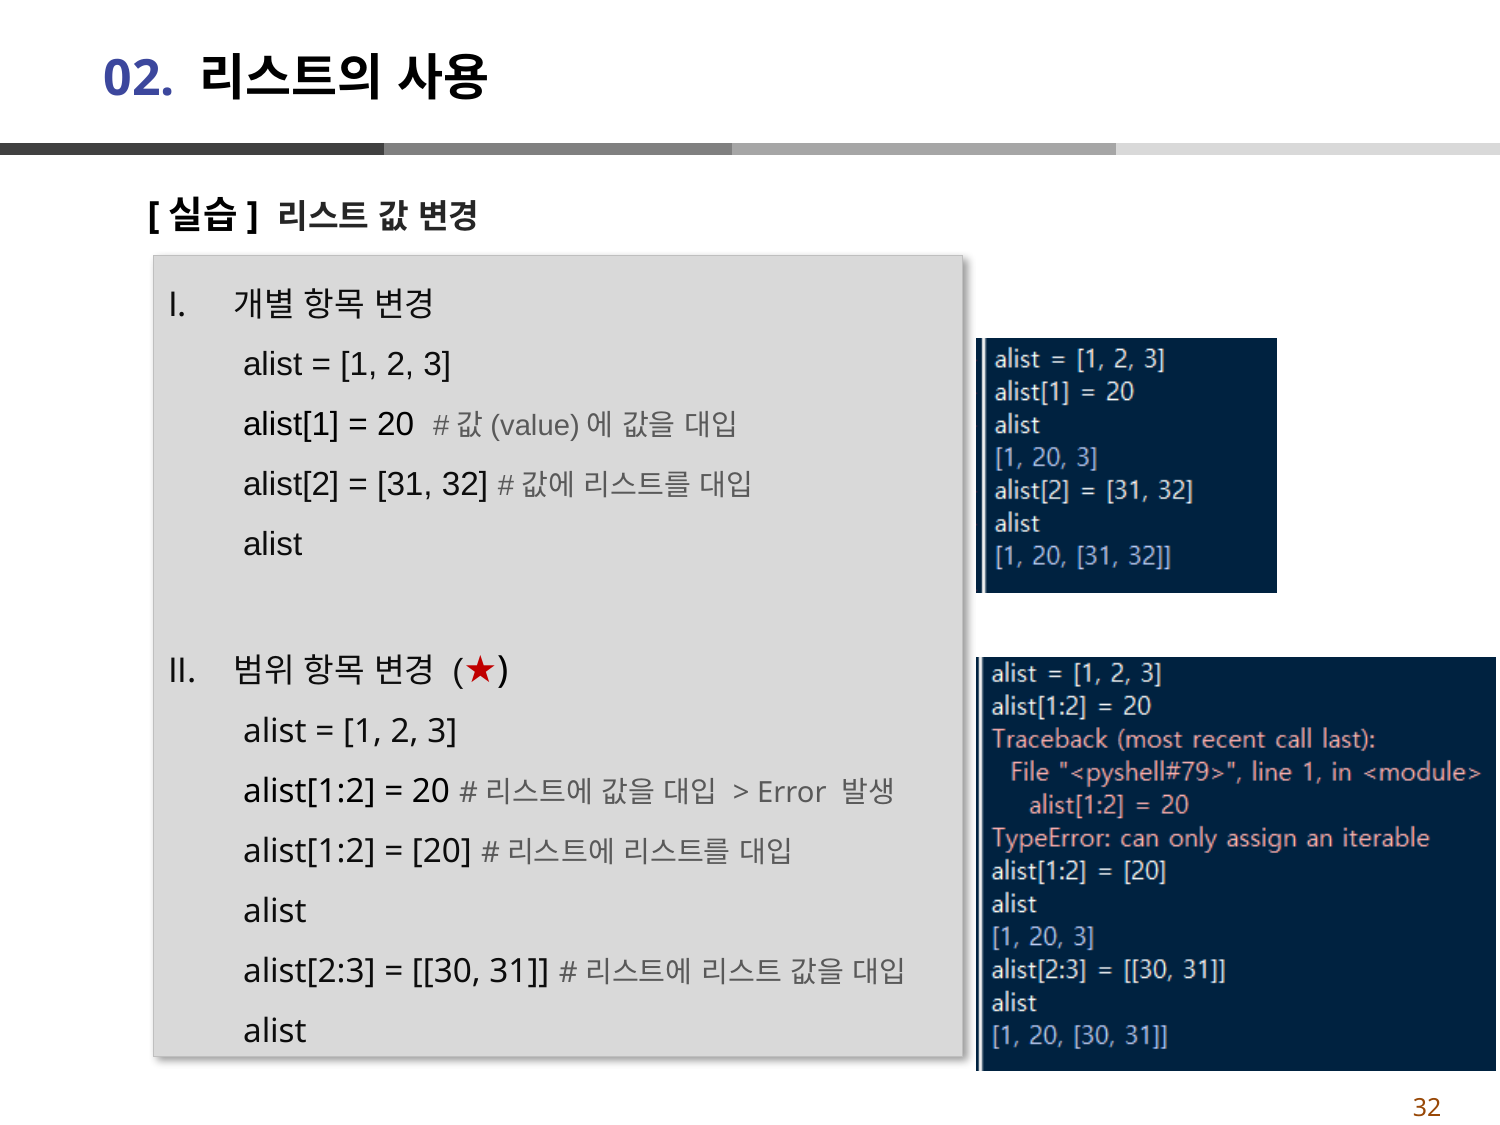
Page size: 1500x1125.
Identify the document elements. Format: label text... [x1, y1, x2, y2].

list [실습] 리스트 값 변경 [88, 160, 1495, 1071]
title 02. 리스트의 사용 [88, 30, 1400, 121]
picture [976, 337, 1277, 594]
text_box 개별 항목 변경 alist = [1, 2, 3] alist[1] = 20 #값(value)에 값을 대입 alist[2] = [31, 32] #값에 리스트를 대입 alist 범위 항목 변경 (★) alist = [1, 2, 3] alist[1:2] = 20 #리스트에 값을 대입 > Error 발생 alist[1:2] = [20] #리스트에 리스트를 대입 alist alist[2:3] = [[30, 31]] #리스트에 리스트 값을 대입 alist [153, 255, 963, 1057]
picture [976, 657, 1496, 1071]
